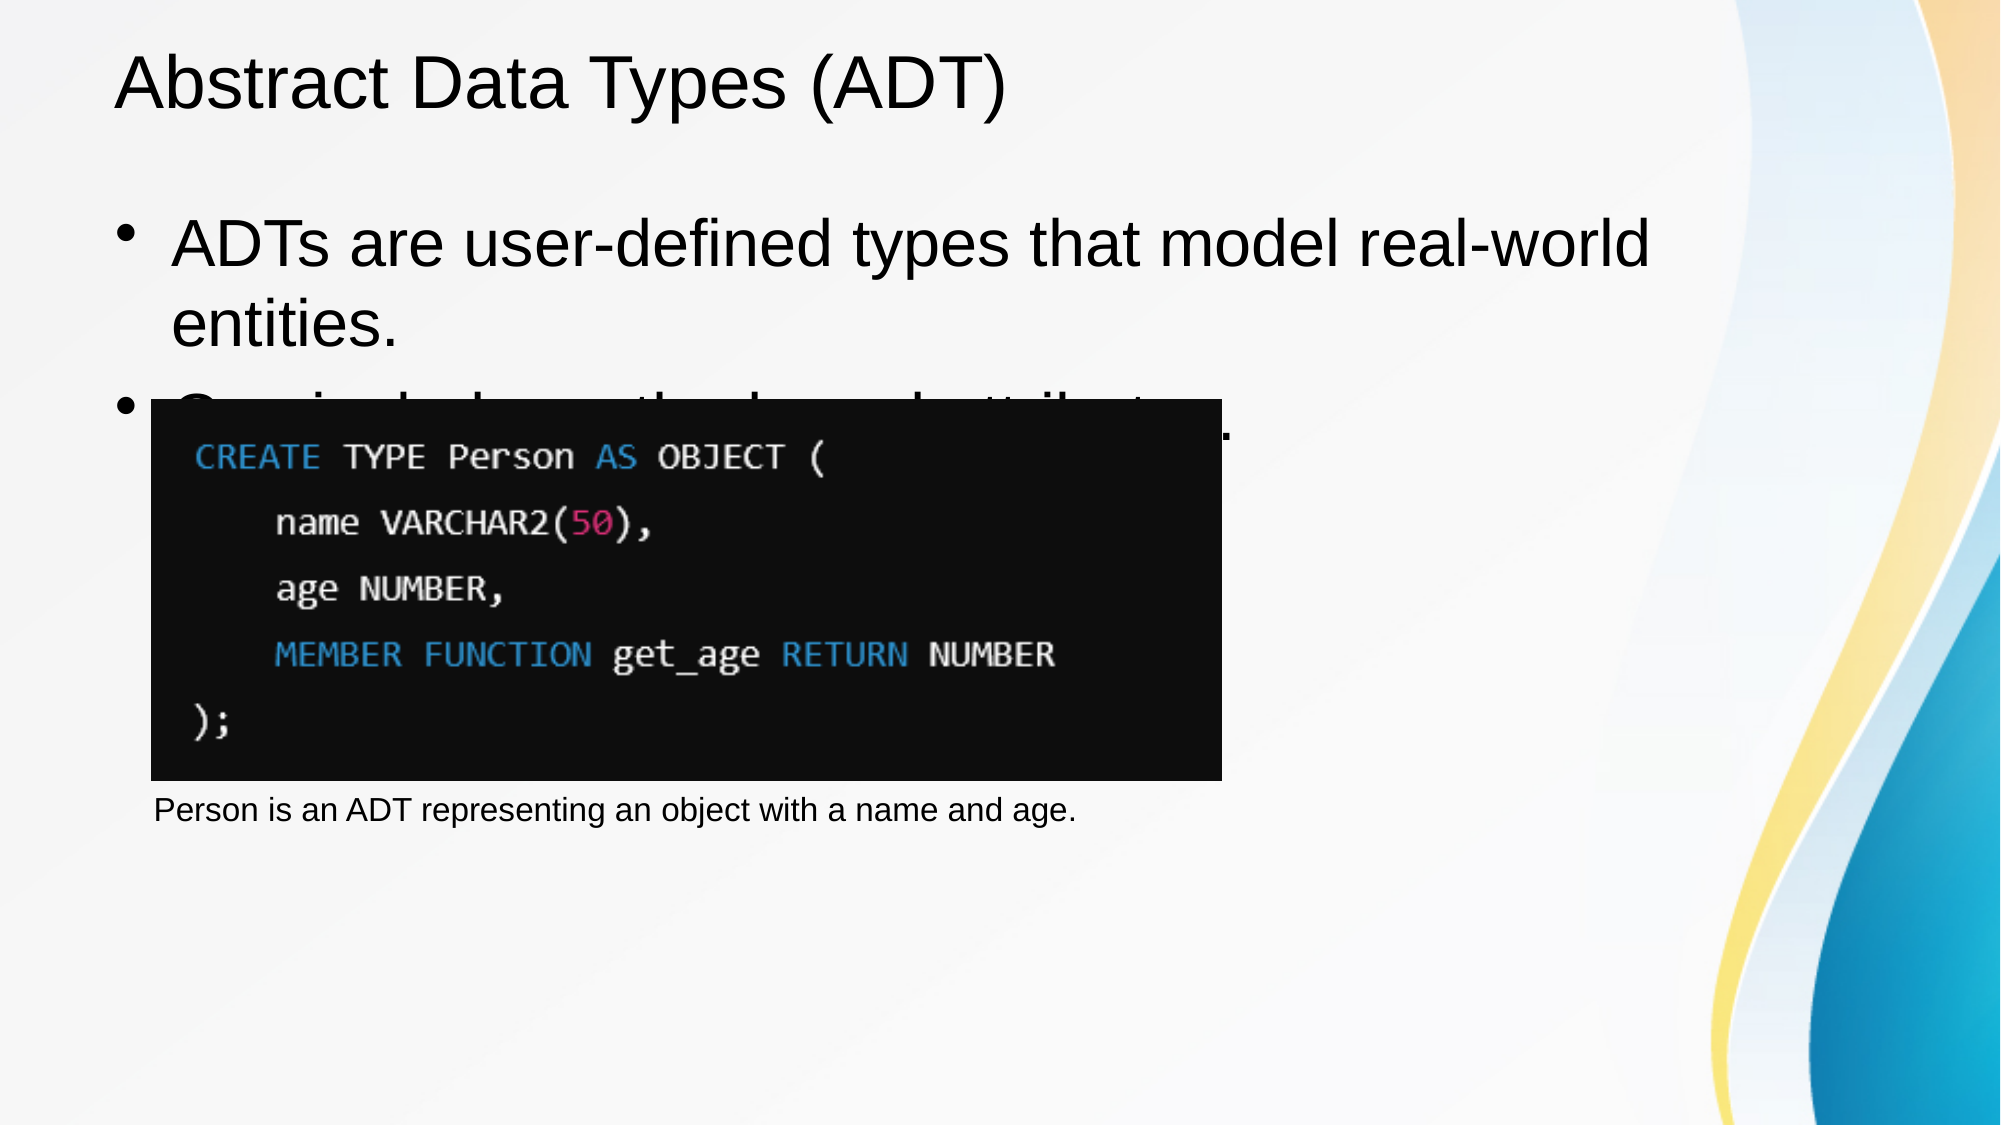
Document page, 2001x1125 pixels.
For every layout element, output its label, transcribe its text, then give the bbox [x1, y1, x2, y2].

list ADTs are user-defined types that model real-world entities. Can include methods and attributes. [99, 192, 1901, 1006]
text_box Person is an ADT representing an object with a name and age. [138, 780, 1417, 1046]
picture [0, 0, 2001, 1125]
title Abstract Data Types (ADT) [99, 30, 1901, 127]
